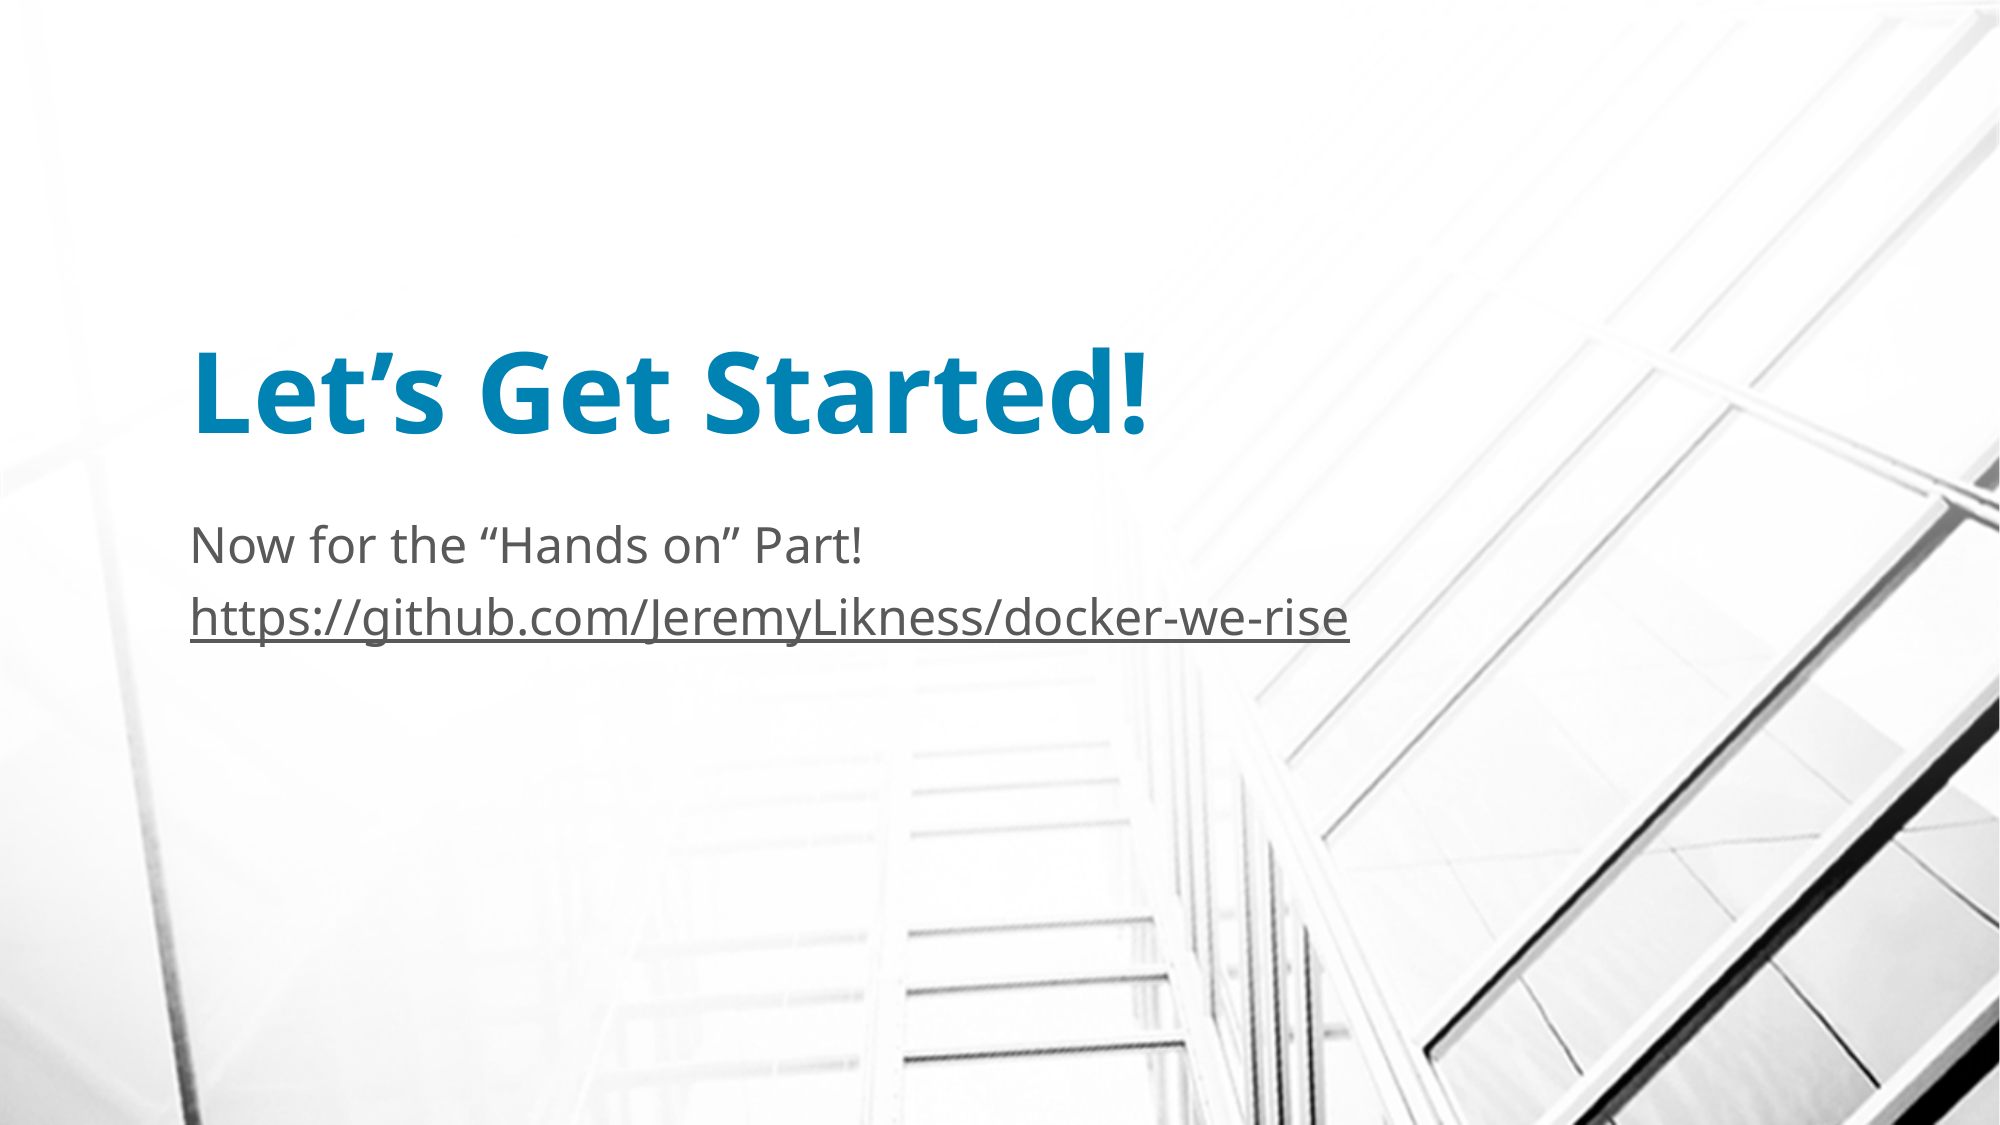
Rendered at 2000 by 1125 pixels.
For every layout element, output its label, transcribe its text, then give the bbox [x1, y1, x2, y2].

title Let’s Get Started! [174, 87, 1600, 463]
list Now for the “Hands on” Part! https://github.com/JeremyLikness/docker-we-rise [174, 512, 1600, 738]
picture [0, 0, 2000, 1125]
